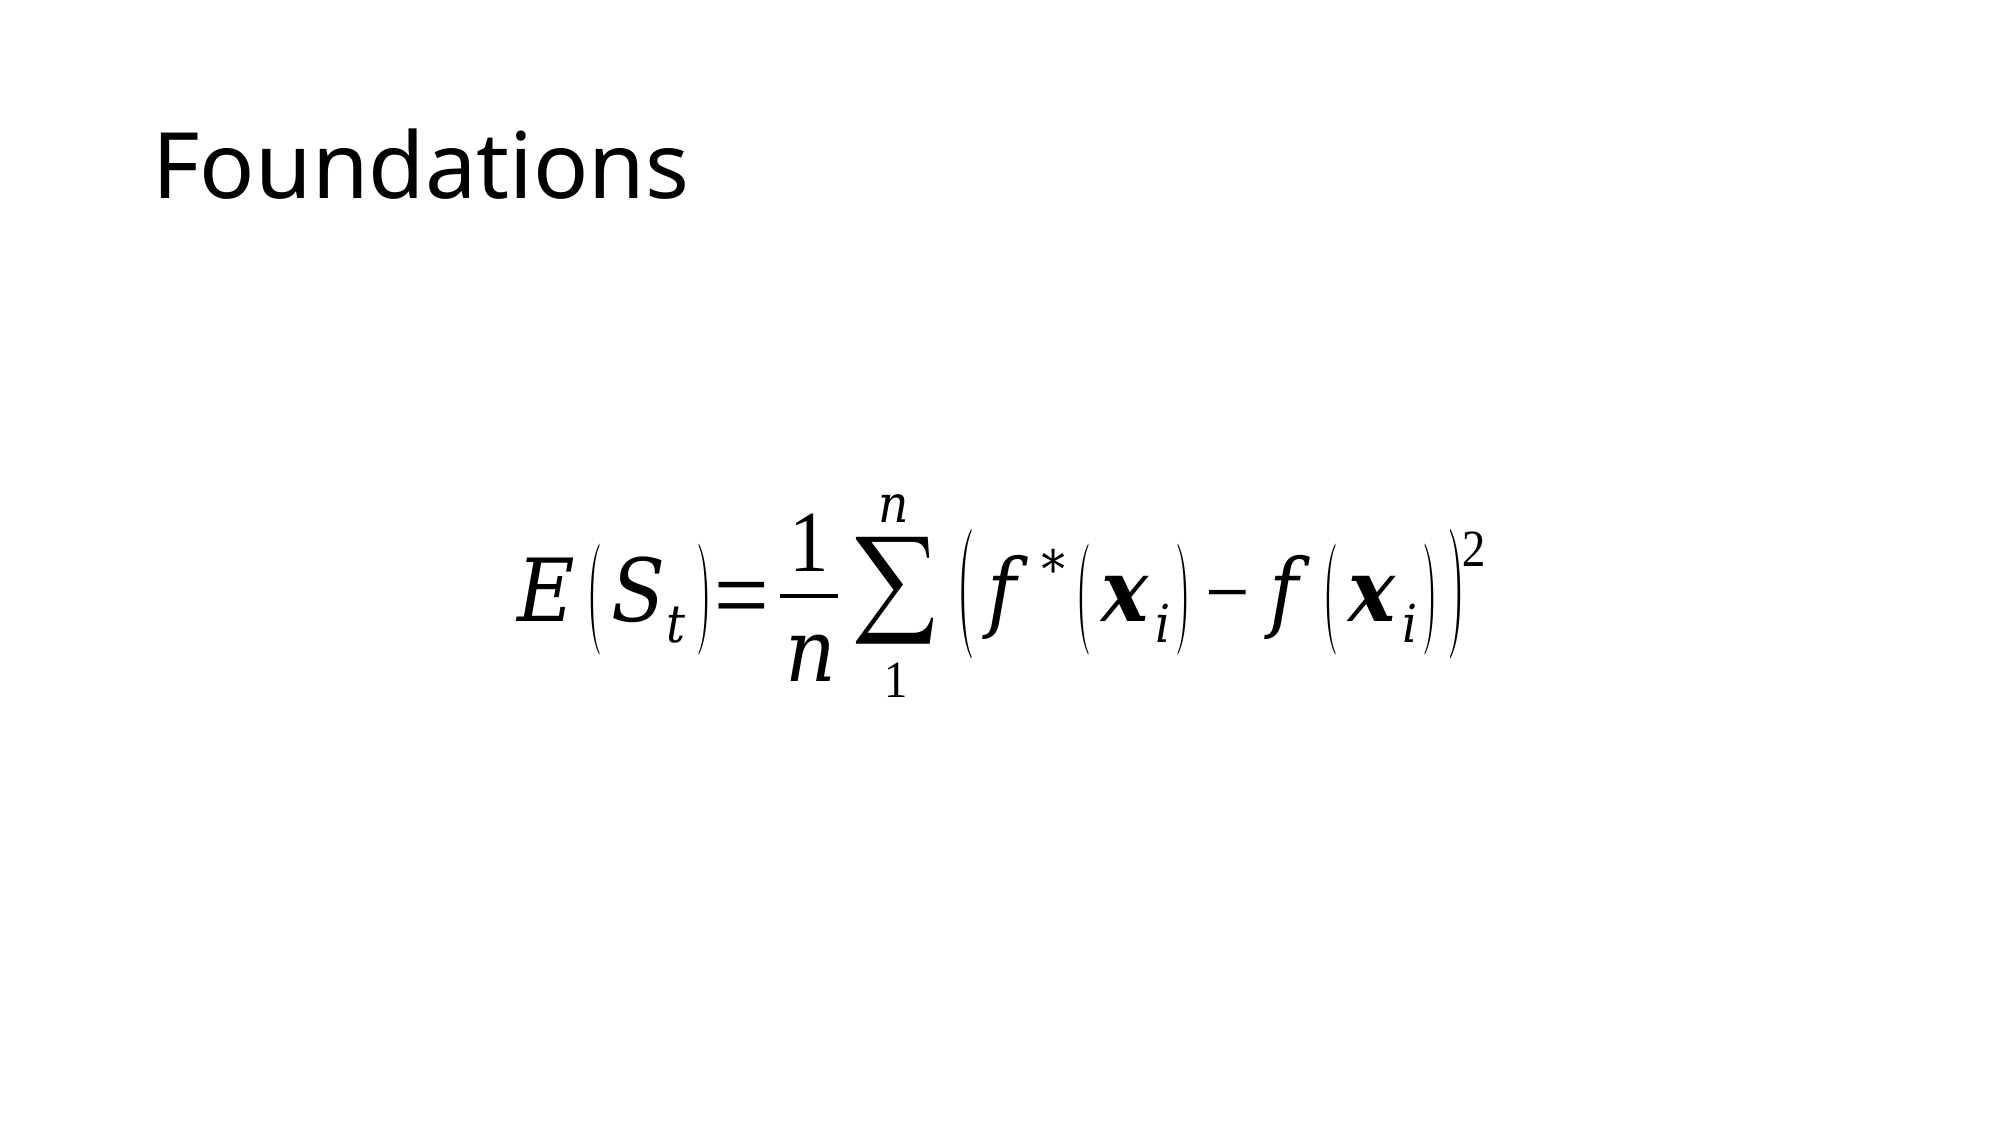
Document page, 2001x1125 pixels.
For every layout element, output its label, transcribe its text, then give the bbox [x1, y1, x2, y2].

title Foundations [137, 59, 1863, 278]
